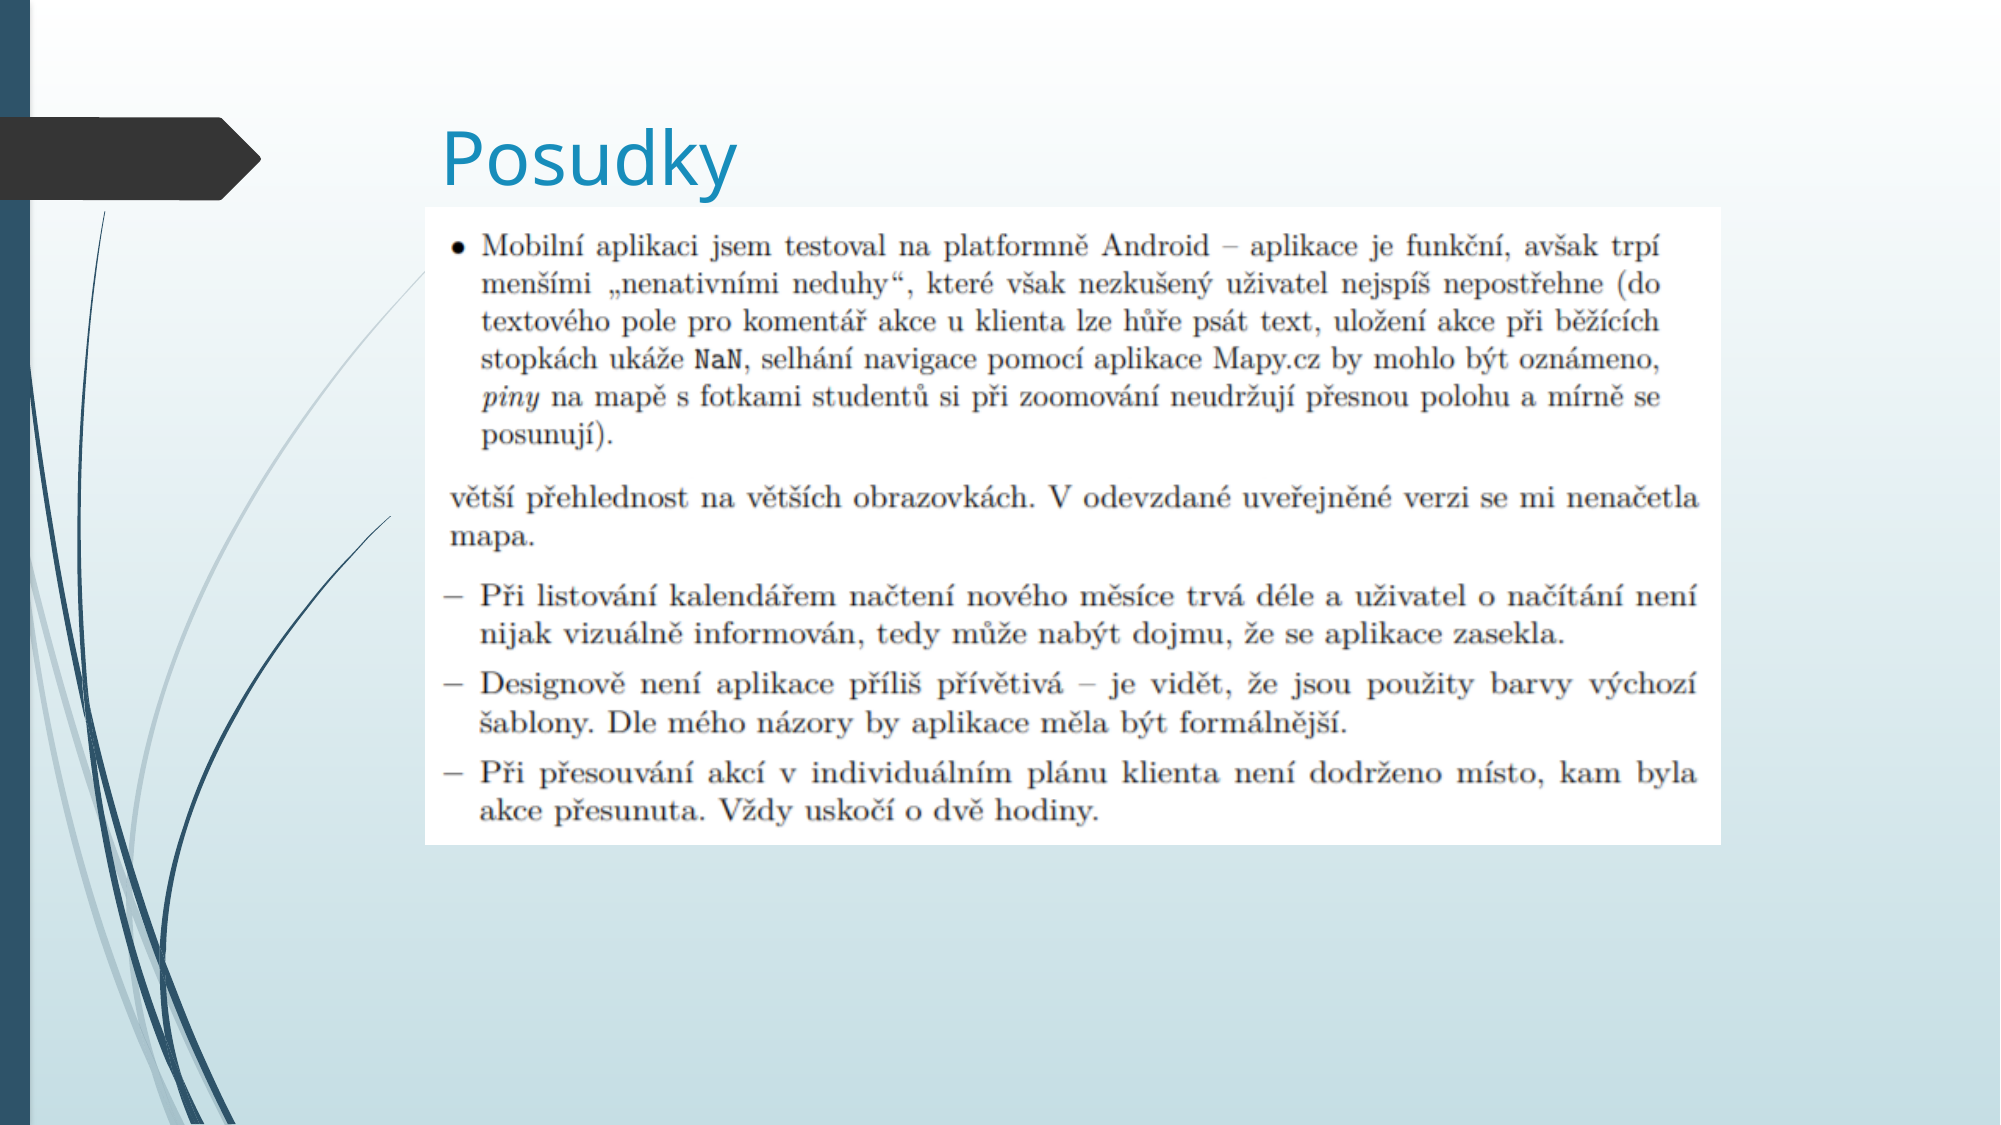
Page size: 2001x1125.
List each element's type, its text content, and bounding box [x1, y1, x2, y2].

title Posudky [425, 102, 1888, 313]
picture [425, 207, 1721, 846]
